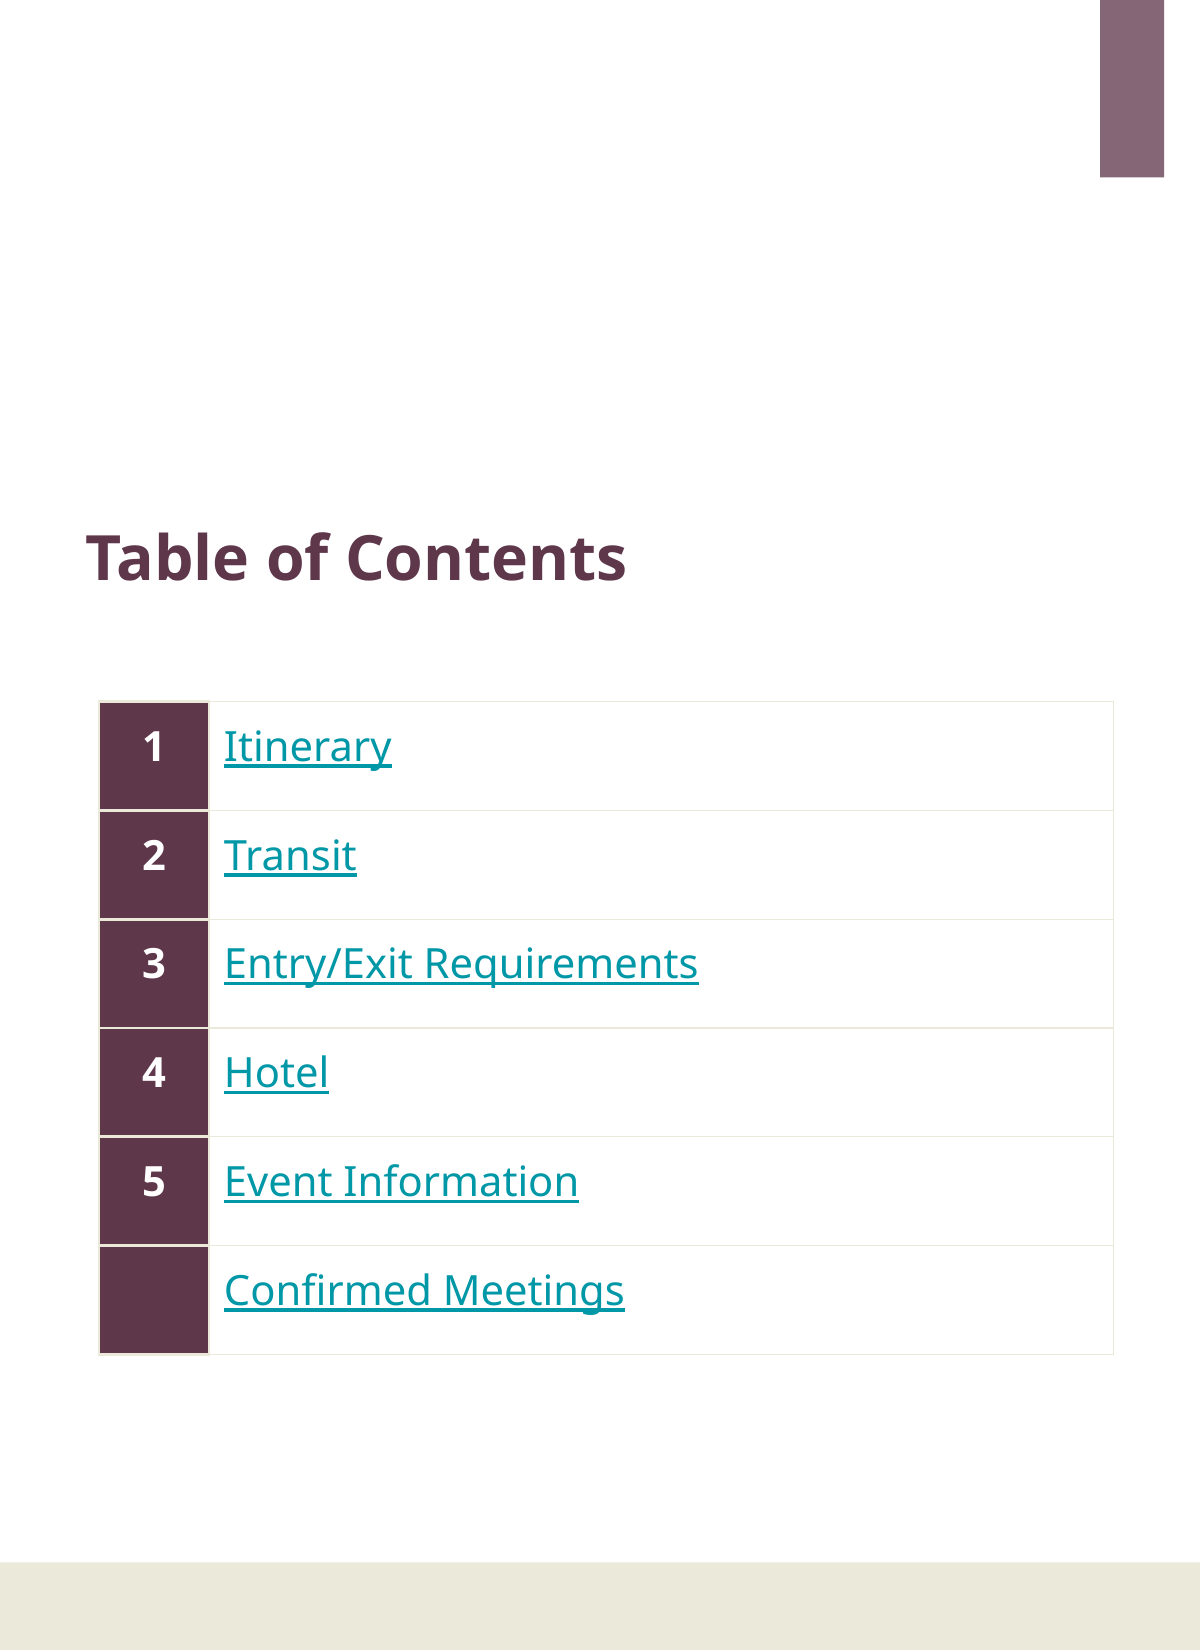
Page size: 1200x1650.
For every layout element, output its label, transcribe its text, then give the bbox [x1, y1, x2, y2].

text_box Table of Contents [70, 503, 1130, 608]
table_cell Confirmed Meetings [210, 1246, 1113, 1354]
table_cell 4 [100, 1029, 208, 1135]
table_cell Transit [210, 811, 1113, 919]
table_cell [100, 1247, 208, 1353]
table_cell 5 [100, 1138, 208, 1244]
table_cell Entry/Exit Requirements [210, 920, 1113, 1027]
table_cell 3 [100, 921, 208, 1027]
table_cell Event Information [210, 1137, 1113, 1245]
table_header Itinerary [210, 702, 1113, 810]
table_cell 2 [100, 812, 208, 918]
table_header 1 [100, 703, 208, 809]
text_box [0, 1562, 1200, 1650]
table_cell Hotel [210, 1029, 1113, 1136]
text_box [1100, 0, 1165, 178]
